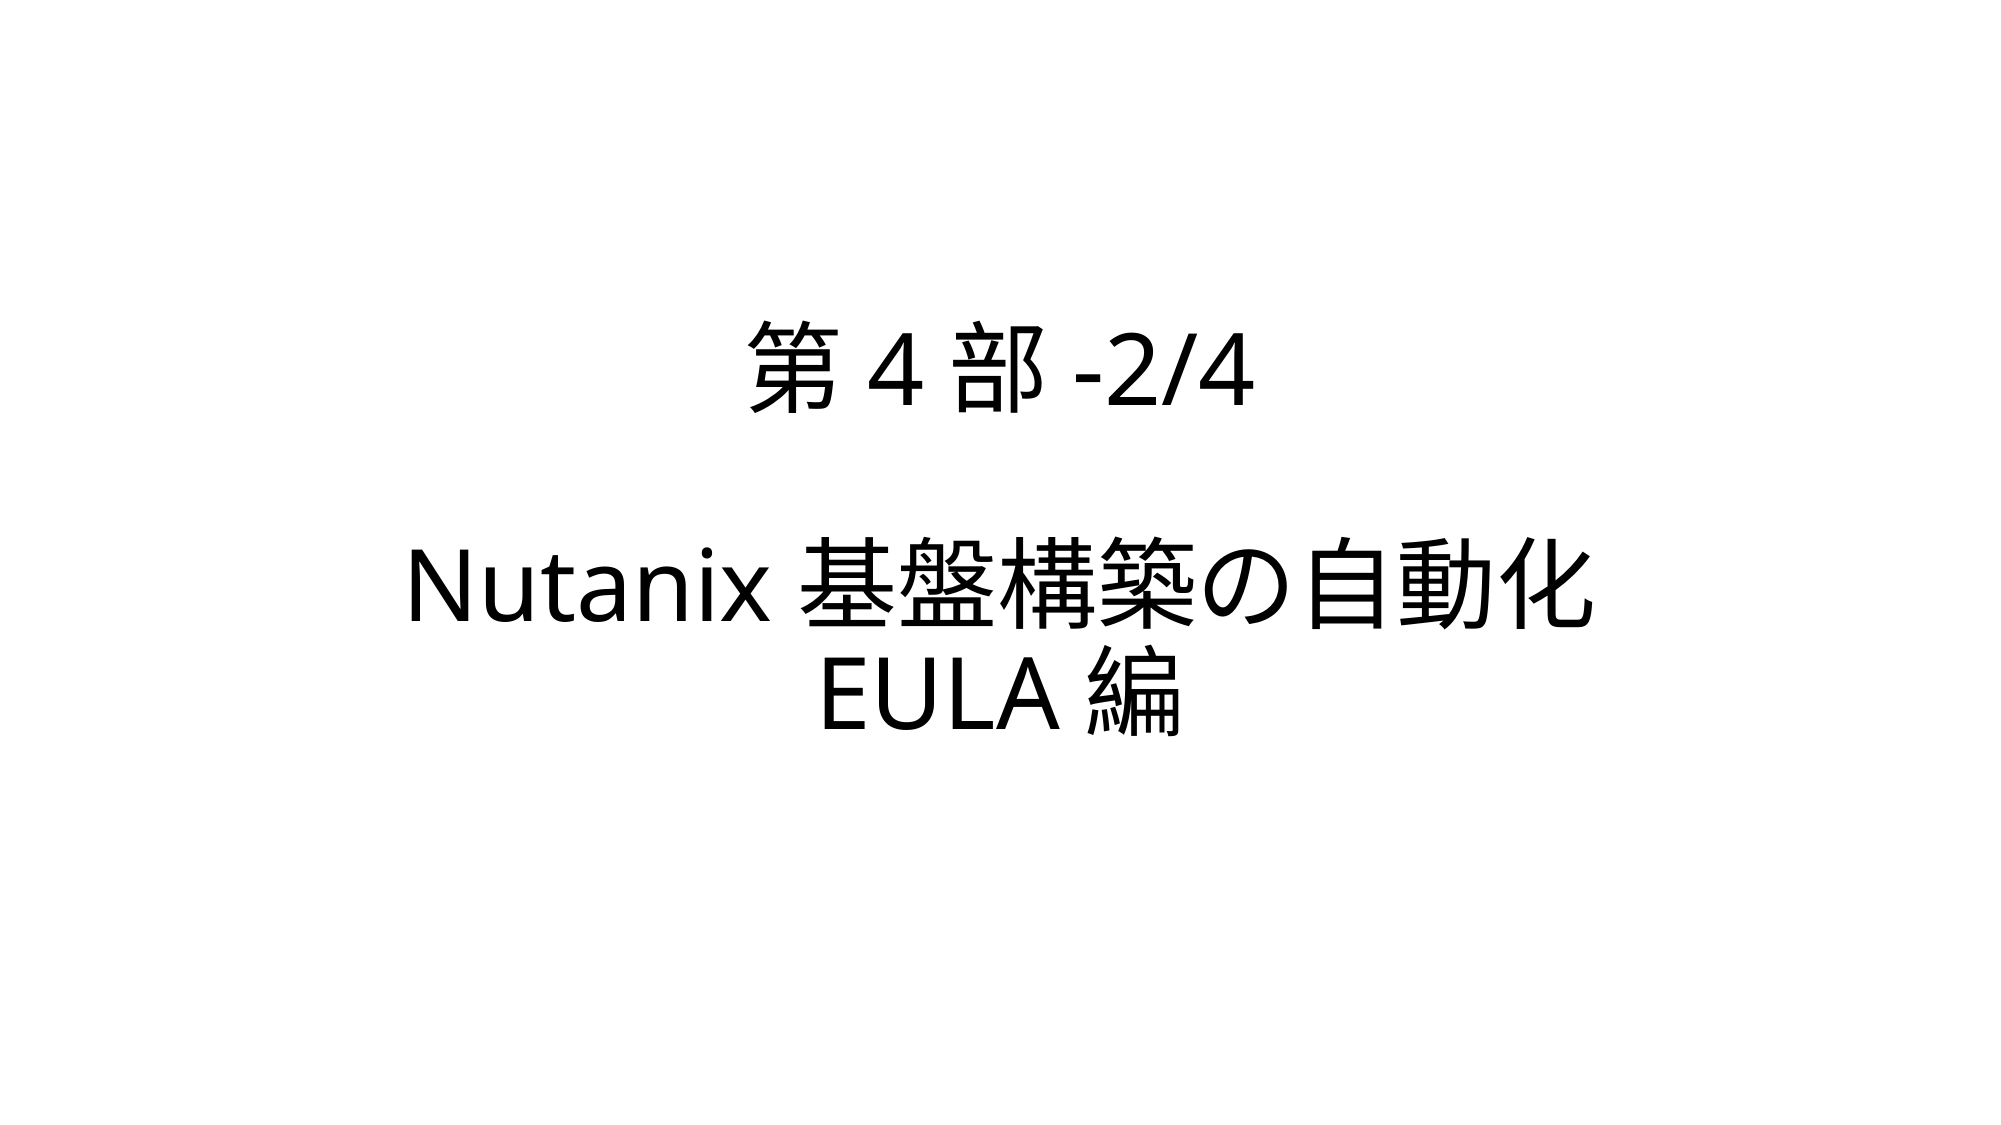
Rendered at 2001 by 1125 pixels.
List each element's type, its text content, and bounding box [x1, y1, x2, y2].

title 第4部-2/4 Nutanix基盤構築の自動化 EULA編 [249, 255, 1750, 759]
